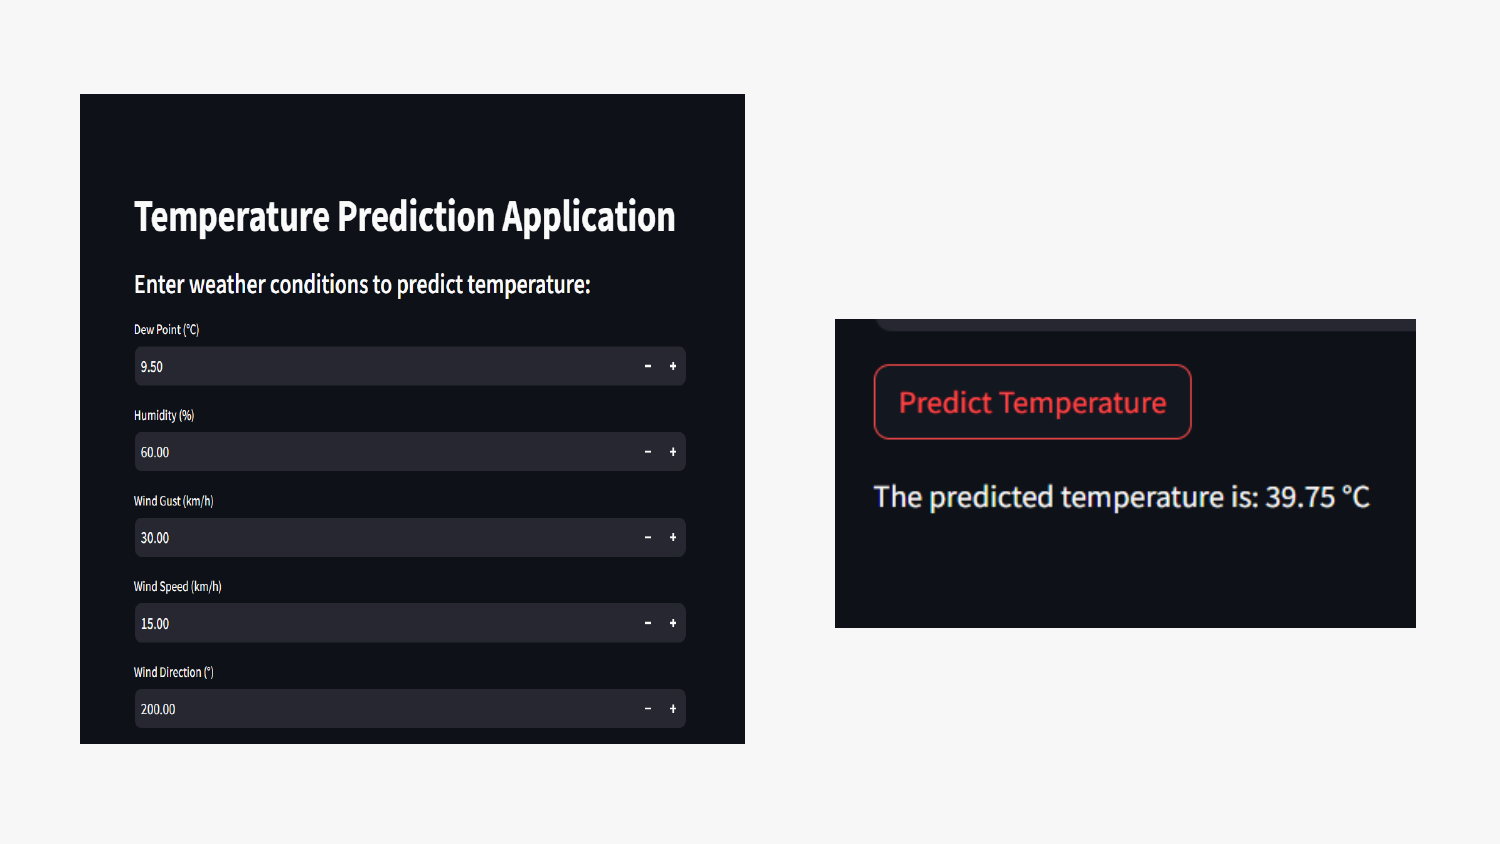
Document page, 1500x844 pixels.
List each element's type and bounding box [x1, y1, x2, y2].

picture [835, 319, 1416, 628]
picture [80, 94, 746, 744]
